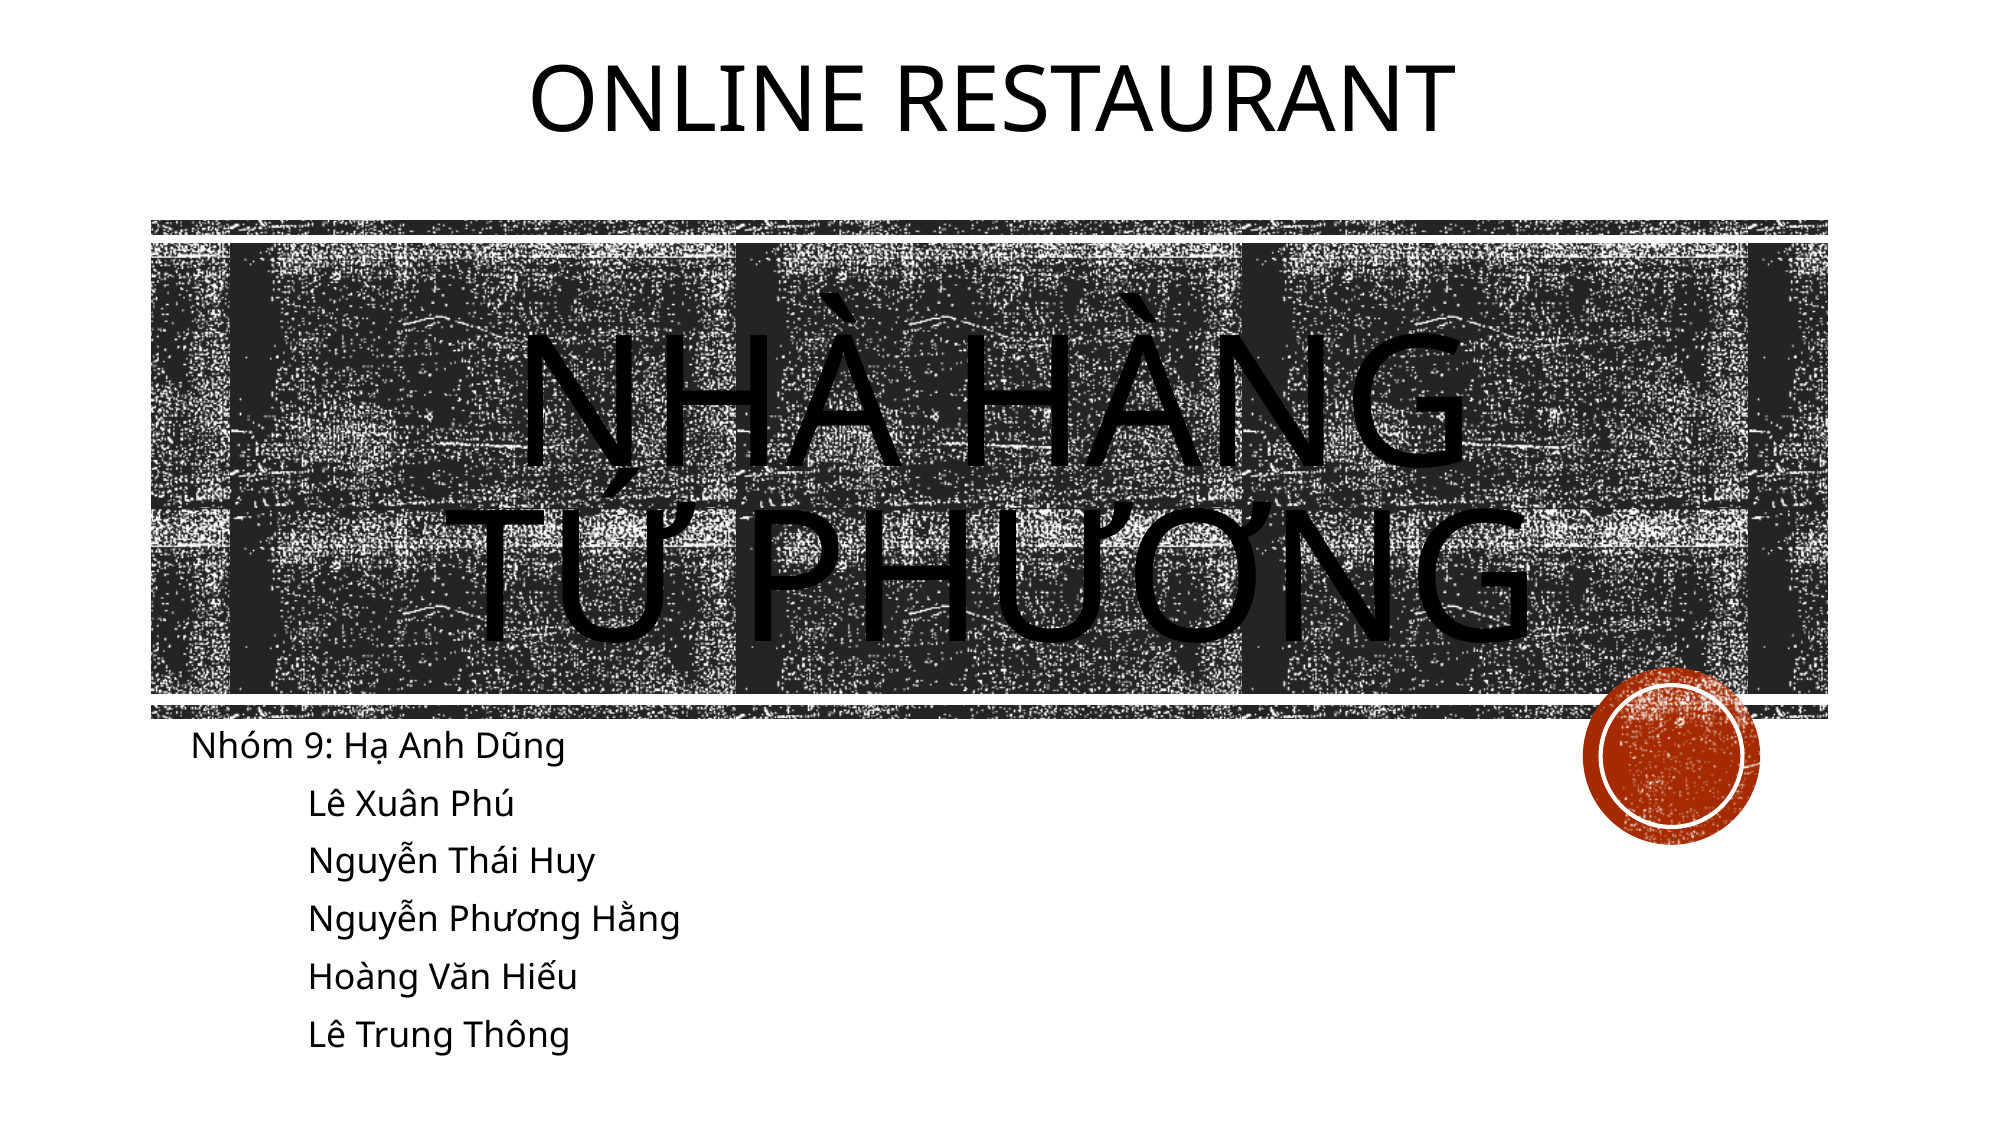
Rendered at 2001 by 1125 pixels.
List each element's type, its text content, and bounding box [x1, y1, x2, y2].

subtitle Nhóm 9: Hạ Anh Dũng Lê Xuân Phú Nguyễn Thái Huy Nguyễn Phương Hằng Hoàng Văn Hiếu Lê Trung Thông [175, 720, 1470, 1064]
title Online restaurant NHà hàng tứ phương [175, 49, 1811, 690]
